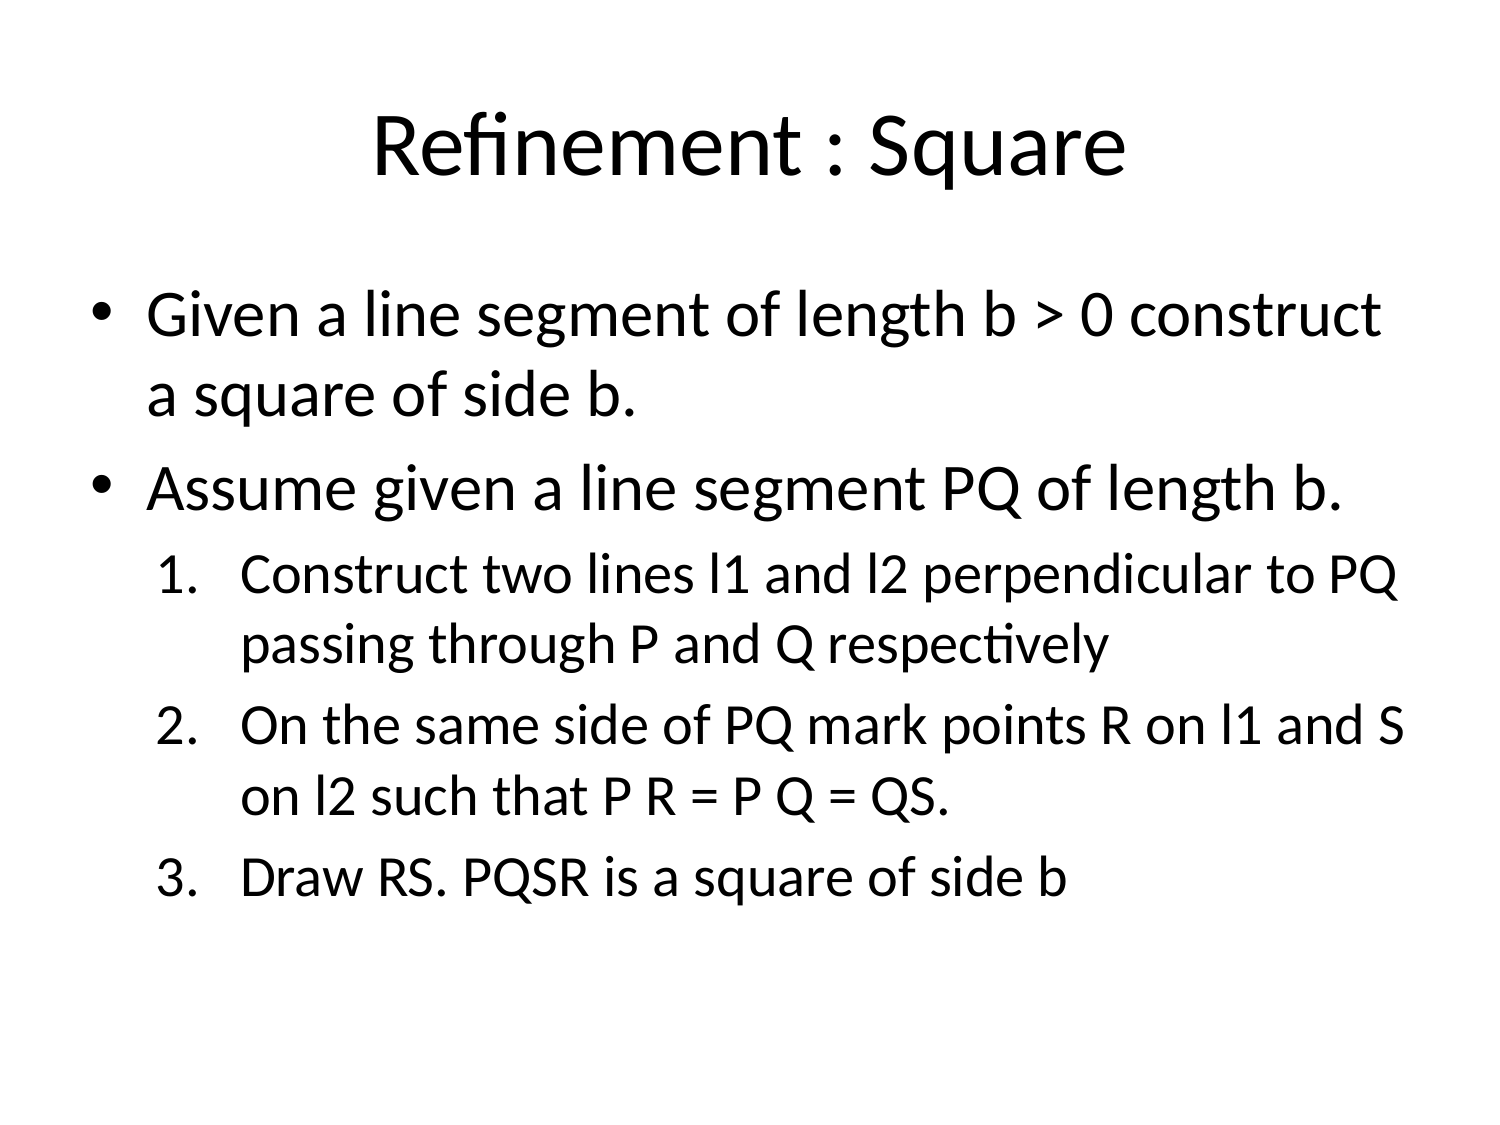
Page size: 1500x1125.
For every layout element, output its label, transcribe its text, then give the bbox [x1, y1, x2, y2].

list Given a line segment of length b > 0 construct a square of side b. Assume given a line segment PQ of length b. Construct two lines l1 and l2 perpendicular to PQ passing through P and Q respectively On the same side of PQ mark points R on l1 and S on l2 such that P R = P Q = QS. Draw RS. PQSR is a square of side b [75, 262, 1425, 1005]
title Refinement : Square [75, 45, 1425, 233]
